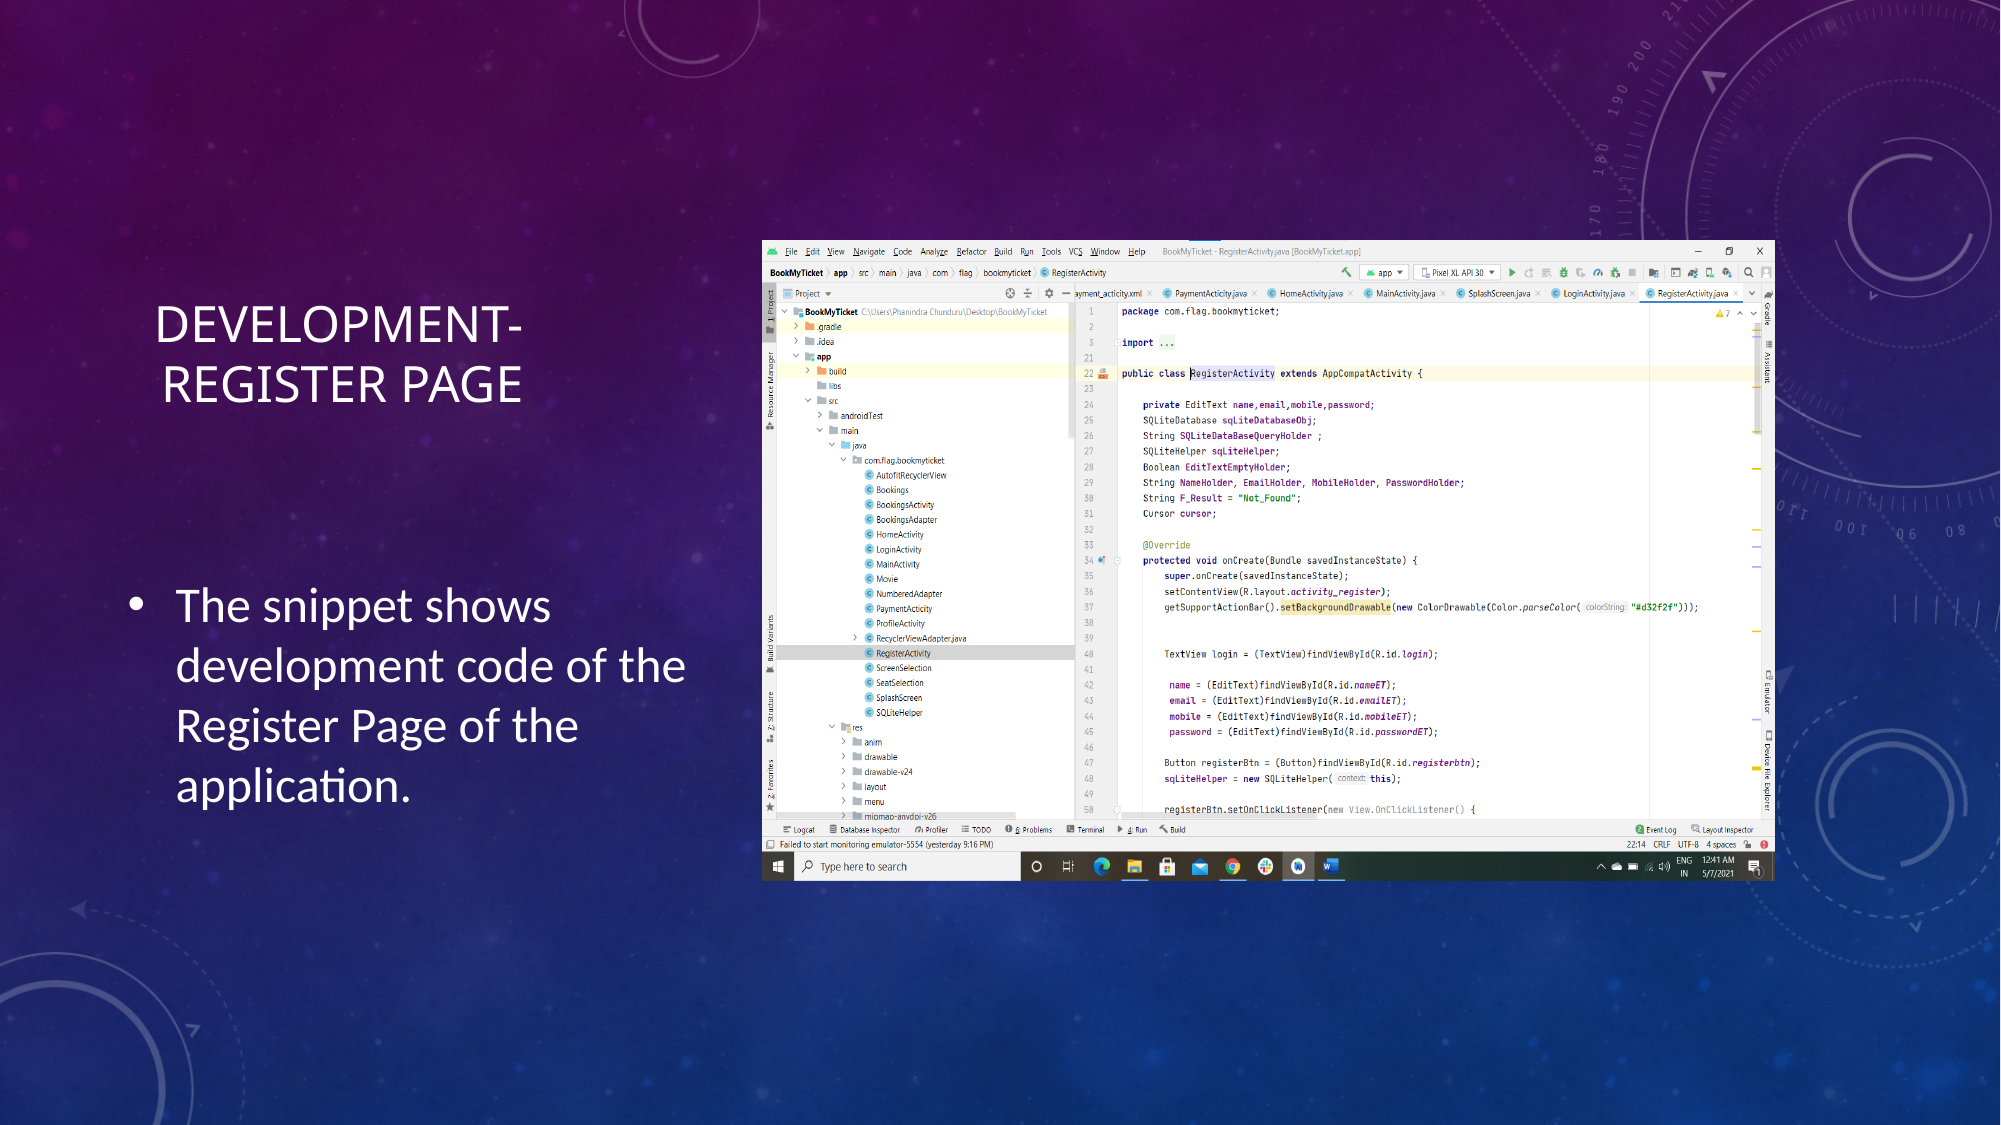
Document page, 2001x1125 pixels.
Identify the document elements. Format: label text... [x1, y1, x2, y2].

title Development-Register Page [112, 141, 539, 421]
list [762, 240, 1775, 881]
picture [0, 0, 2001, 1125]
list The snippet shows development code of the Register Page of the application. [112, 565, 717, 866]
